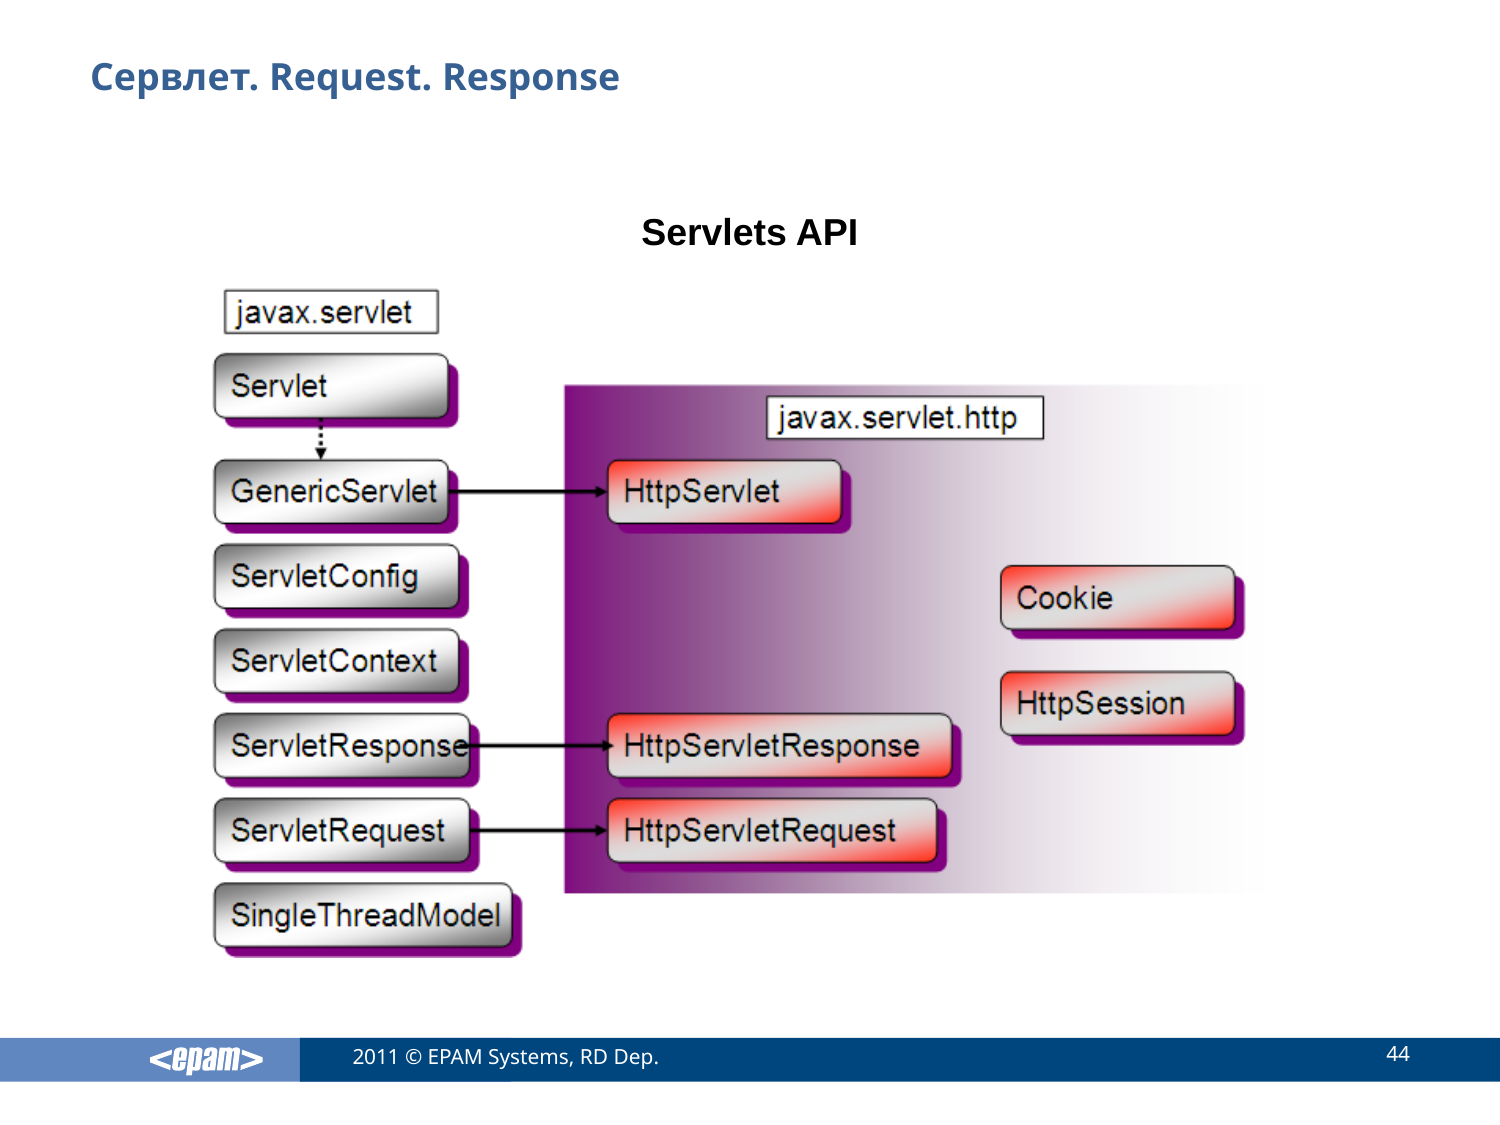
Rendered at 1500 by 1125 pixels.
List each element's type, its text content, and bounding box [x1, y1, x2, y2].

title Сервлет. Request. Response [75, 45, 1425, 163]
list Servlets API [150, 200, 1350, 988]
slide_number 44 [1262, 1025, 1425, 1085]
footer 2011 © EPAM Systems, RD Dep. [337, 1028, 738, 1088]
picture [210, 280, 1310, 958]
